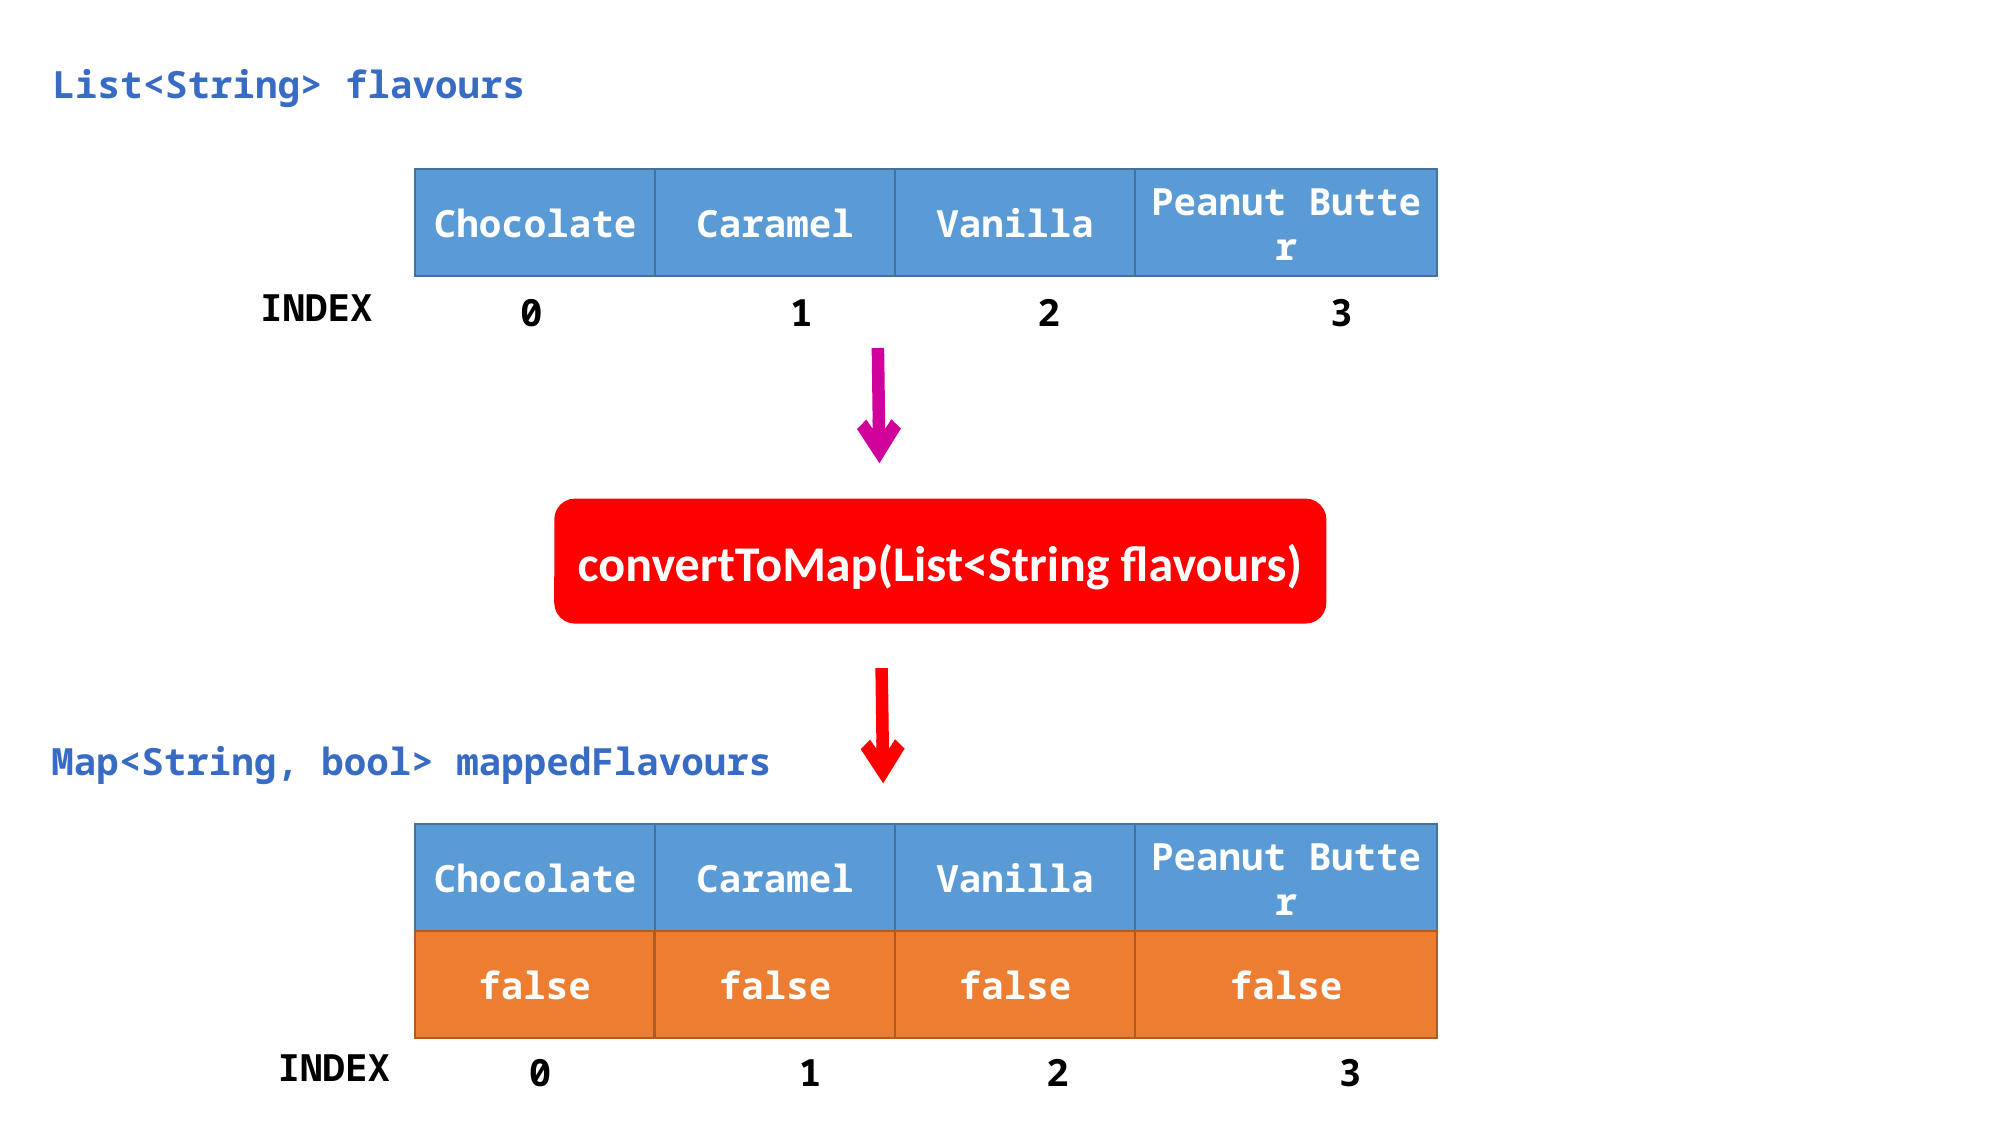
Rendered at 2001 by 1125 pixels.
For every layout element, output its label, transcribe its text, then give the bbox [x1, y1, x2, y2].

text_box 0 1 2 3 [460, 281, 1477, 342]
text_box List<String> flavours [38, 53, 541, 114]
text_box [414, 169, 1438, 277]
text_box convertToMap(List<String flavours) [553, 497, 1328, 625]
text_box INDEX [245, 276, 388, 337]
text_box INDEX [262, 1036, 405, 1097]
text_box 0 1 2 3 [469, 1041, 1486, 1102]
text_box Map<String, bool> mappedFlavours [36, 730, 787, 791]
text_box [414, 824, 1438, 1039]
